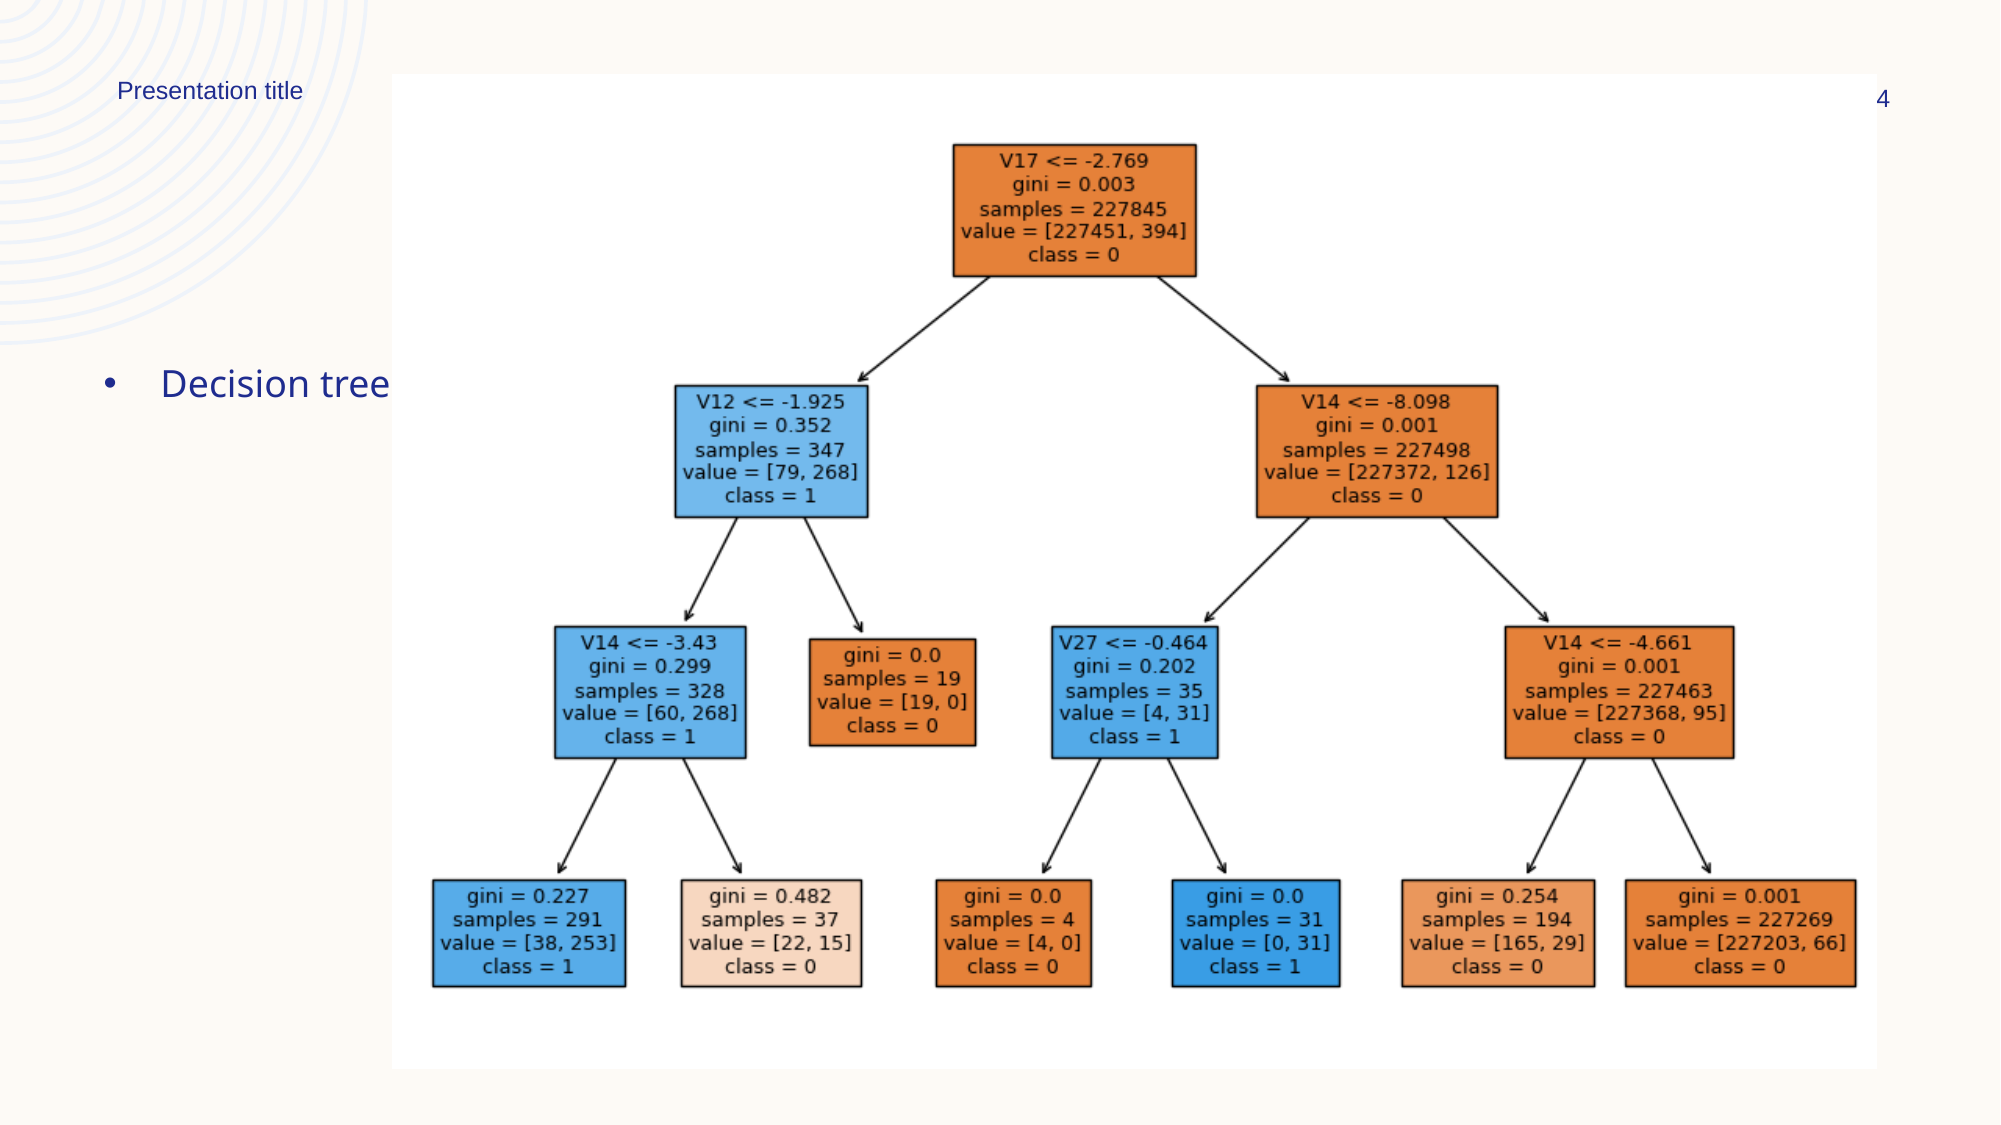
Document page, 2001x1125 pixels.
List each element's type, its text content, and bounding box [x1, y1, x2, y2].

slide_number 14 [1877, 75, 1958, 120]
footer Presentation title [101, 67, 627, 113]
list Decision tree [88, 352, 1913, 1081]
picture [392, 74, 1877, 1069]
